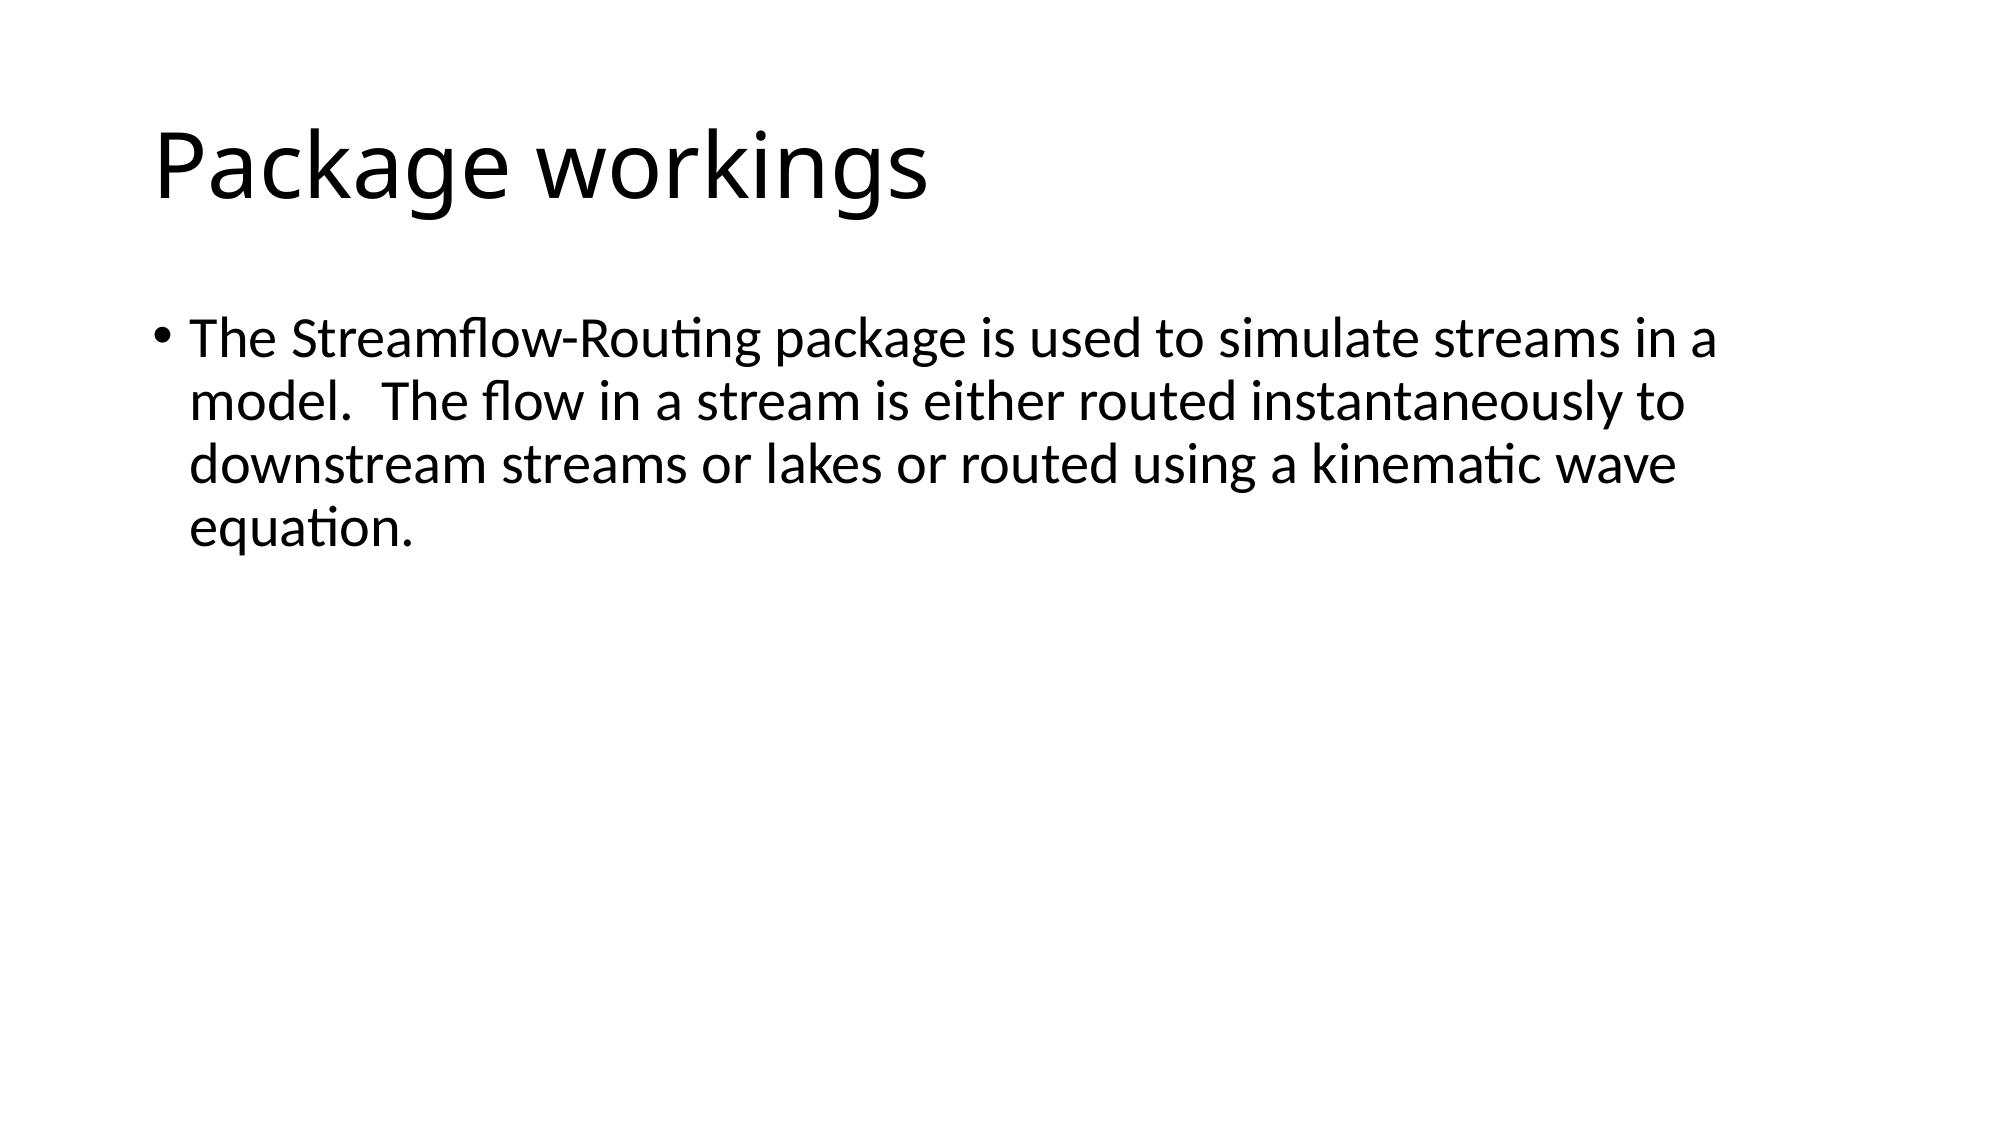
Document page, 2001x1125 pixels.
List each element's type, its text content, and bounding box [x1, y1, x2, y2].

list The Streamflow-Routing package is used to simulate streams in a model. The flow in a stream is either routed instantaneously to downstream streams or lakes or routed using a kinematic wave equation. [137, 299, 1863, 1014]
title Package workings [137, 59, 1863, 278]
